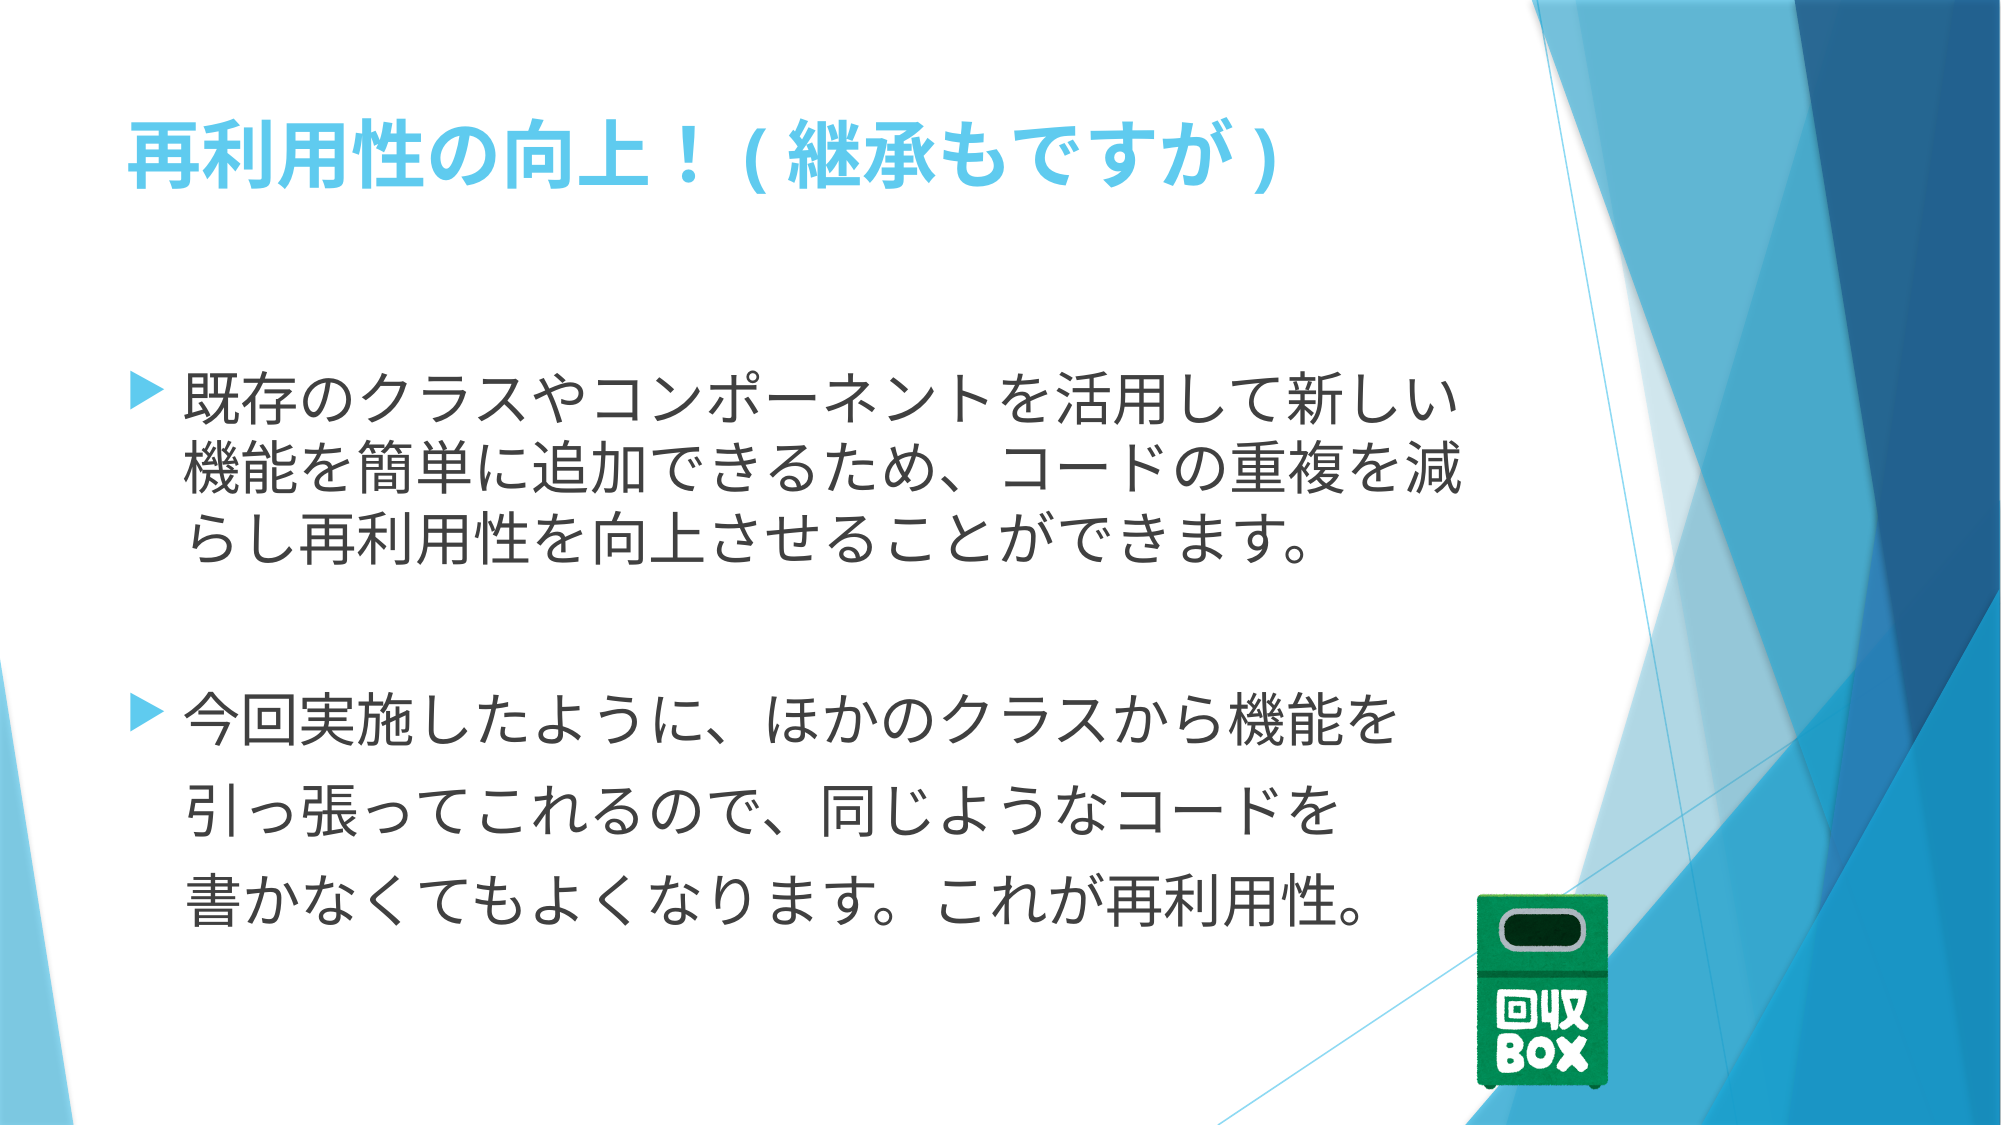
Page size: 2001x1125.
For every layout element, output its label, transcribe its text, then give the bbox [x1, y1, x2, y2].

list 既存のクラスやコンポーネントを活用して新しい機能を簡単に追加できるため、コードの重複を減らし再利用性を向上させることができます。 今回実施したように、ほかのクラスから機能を 引っ張ってこれるので、同じようなコードを 書かなくてもよくなります。これが再利用性。 [111, 354, 1522, 992]
title 再利用性の向上！(継承もですが) [111, 99, 1522, 317]
picture [1450, 884, 1635, 1098]
